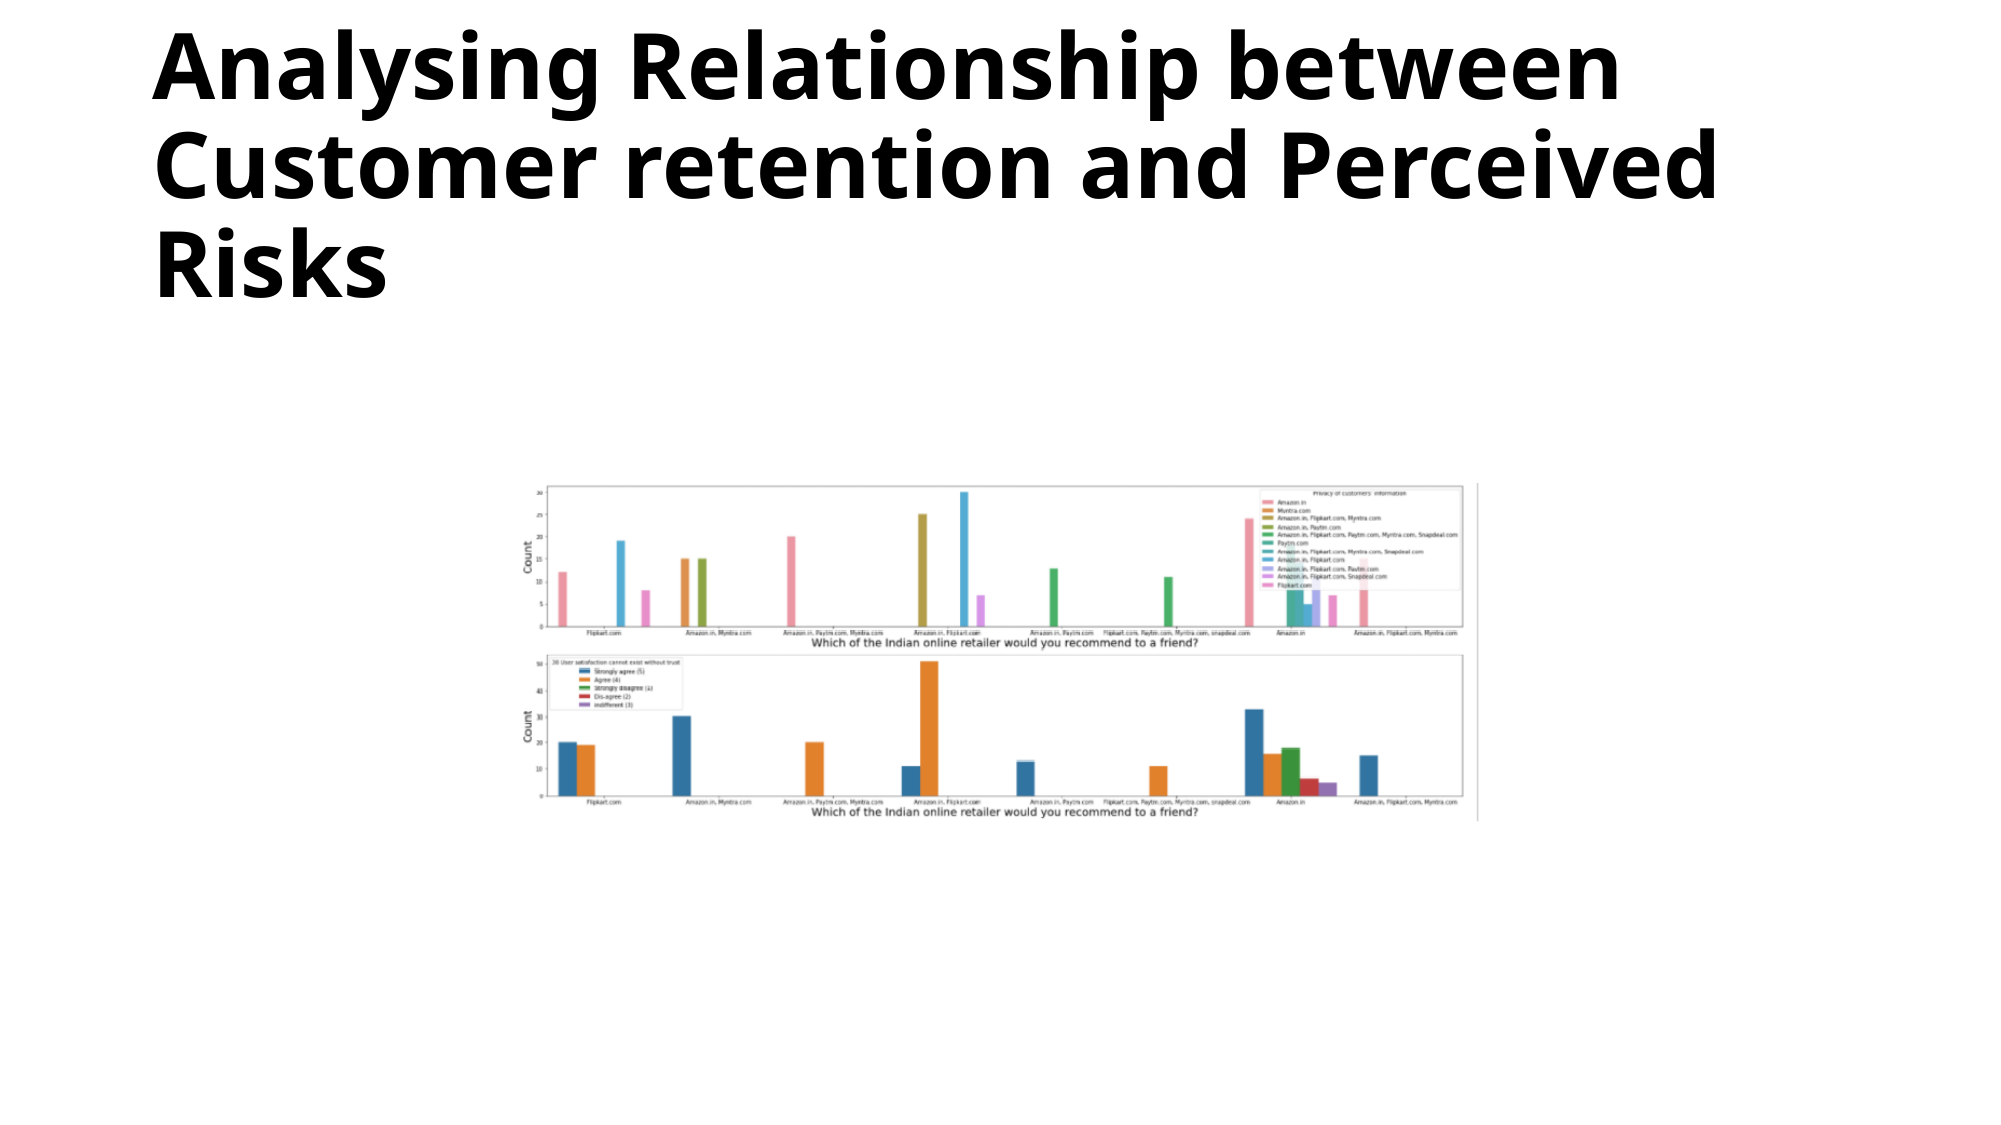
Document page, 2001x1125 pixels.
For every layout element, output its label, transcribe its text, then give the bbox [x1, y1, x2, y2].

title Analysing Relationship between Customer retention and Perceived Risks [137, 59, 1863, 278]
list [521, 483, 1479, 830]
